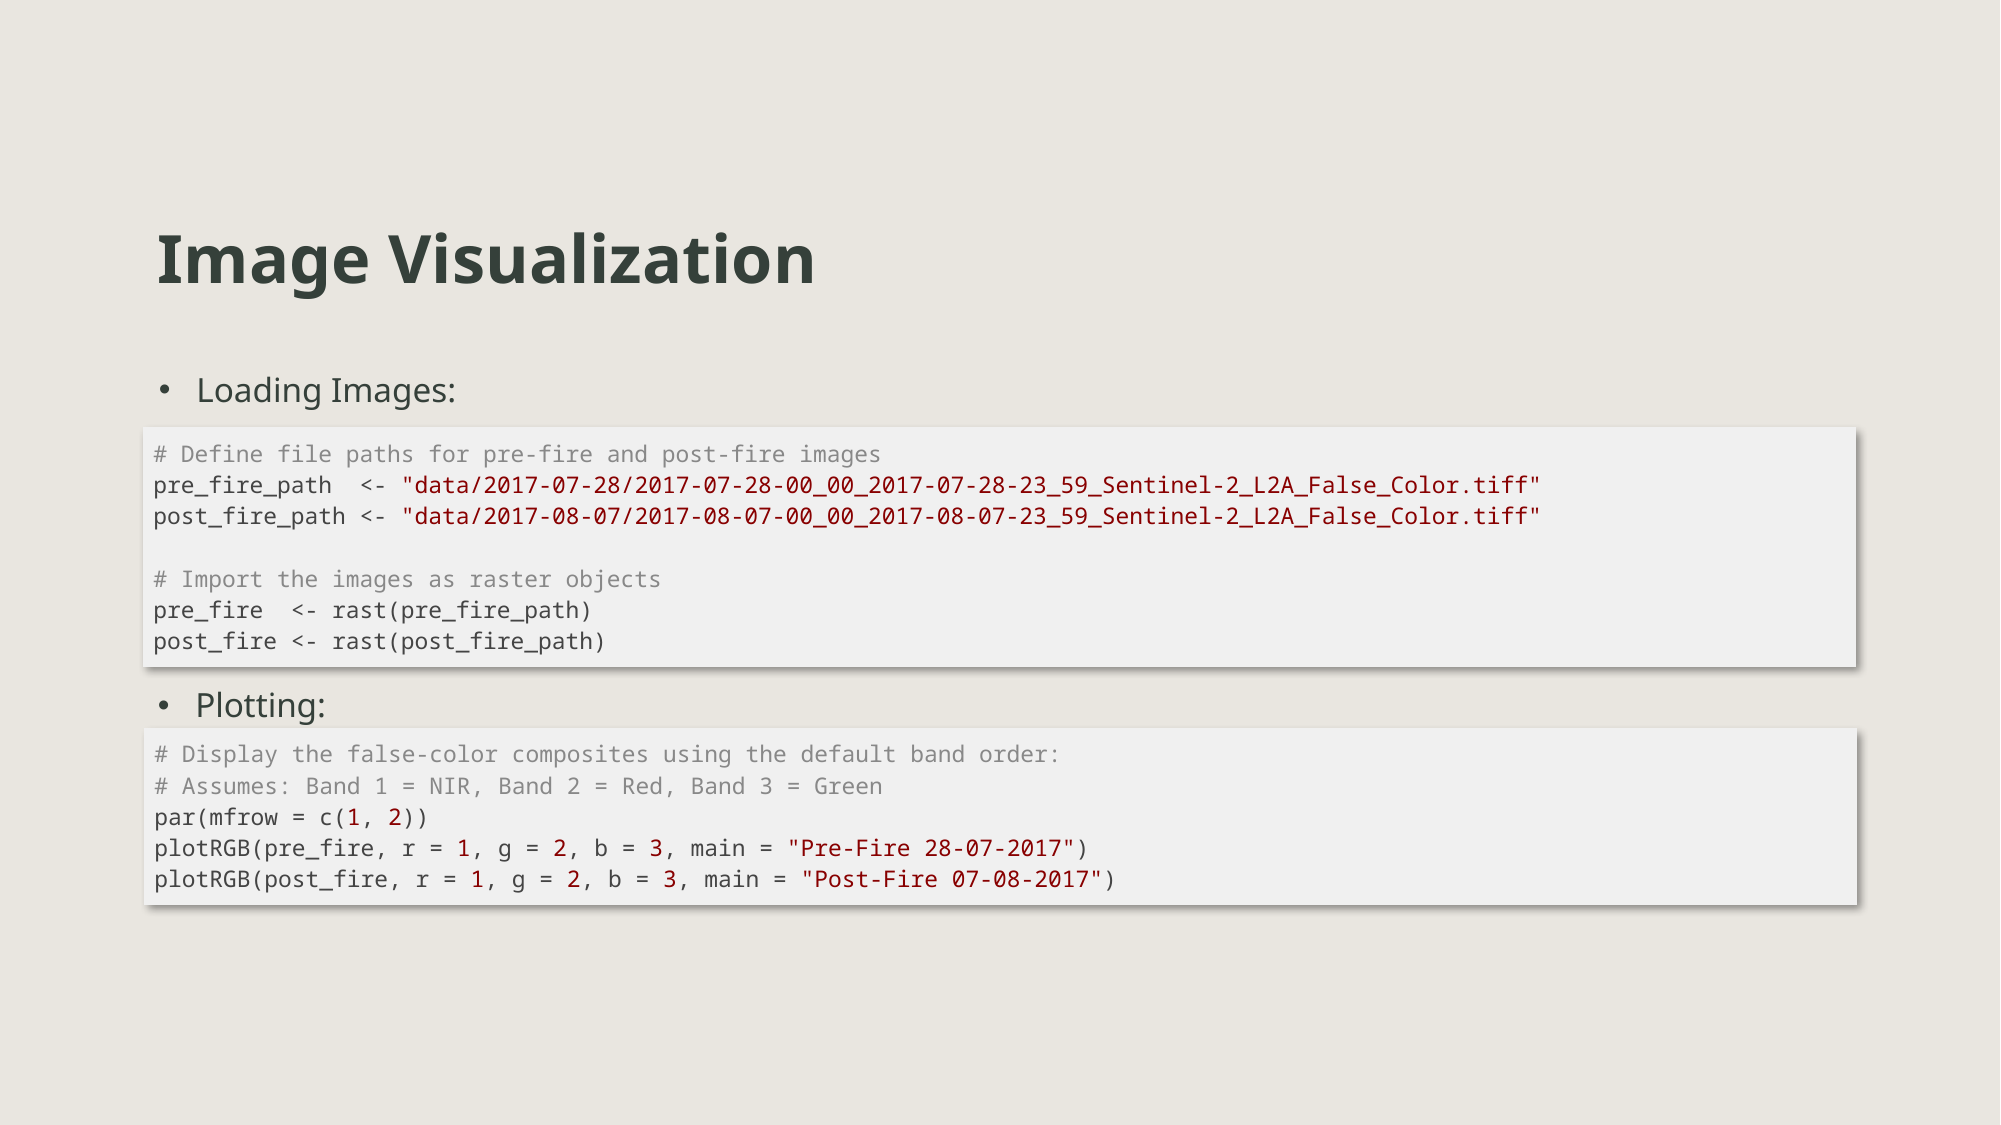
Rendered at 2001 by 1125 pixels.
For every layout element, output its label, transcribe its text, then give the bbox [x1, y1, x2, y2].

list Loading Images: [143, 353, 1857, 427]
title Image Visualization [142, 96, 1858, 305]
text_box [142, 690, 2000, 766]
table_header # Display the false-color composites using the default band order: # Assumes: Band 1 = NIR, Band 2 = Red, Band 3 = Green par(mfrow = c(1, 2)) plotRGB(pre_fire, r = 1, g = 2, b = 3, main = "Pre-Fire 28-07-2017") plotRGB(post_fire, r = 1, g = 2, b = 3, main = "Post-Fire 07-08-2017") [144, 766, 1857, 905]
table_header # Define file paths for pre-fire and post-fire images pre_fire_path <- "data/2017-07-28/2017-07-28-00_00_2017-07-28-23_59_Sentinel-2_L2A_False_Color.tiff" post_fire_path <- "data/2017-08-07/2017-08-07-00_00_2017-08-07-23_59_Sentinel-2_L2A_False_Color.tiff" # Import the images as raster objects pre_fire <- rast(pre_fire_path) post_fire <- rast(post_fire_path) [143, 503, 1856, 665]
text_box [142, 427, 2000, 503]
text_box Plotting: [142, 665, 1856, 739]
